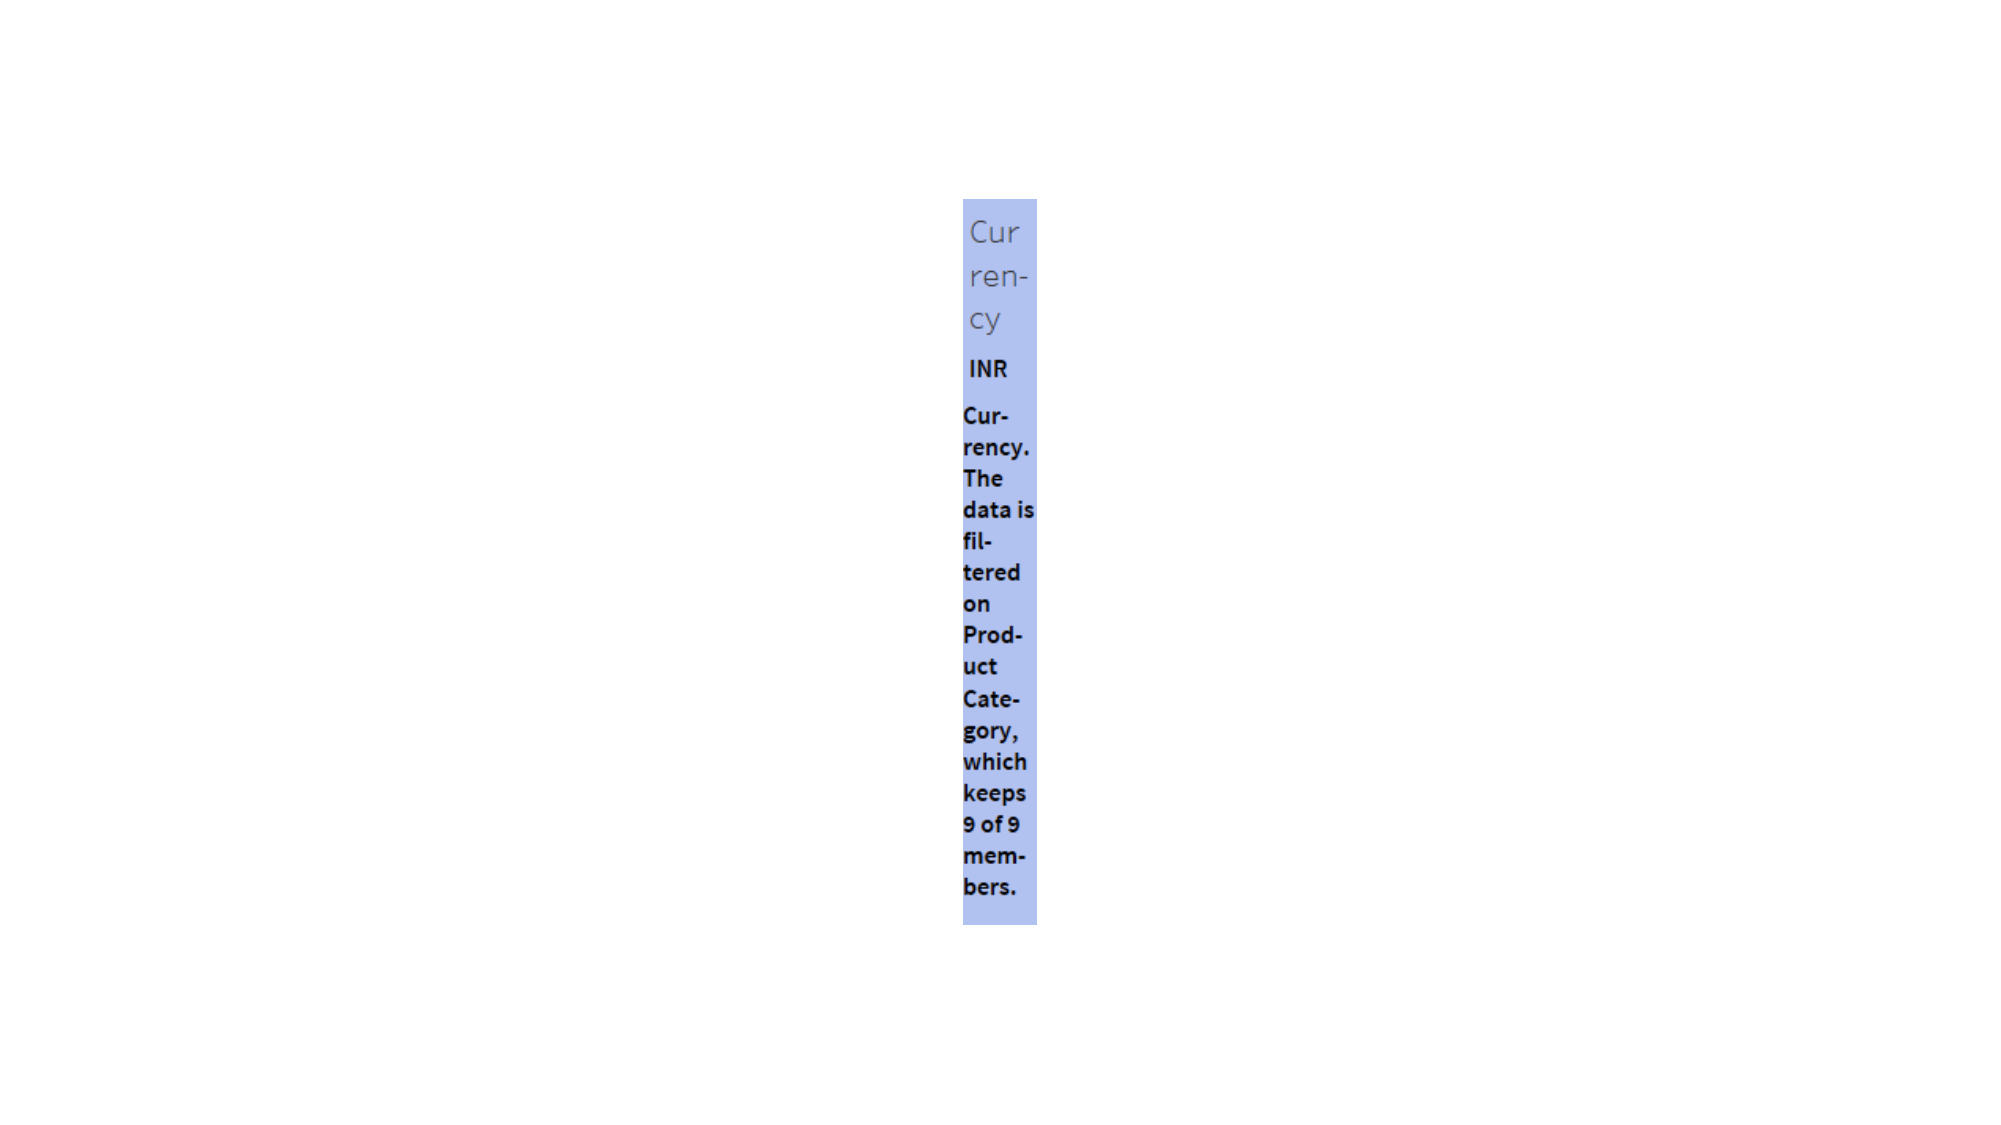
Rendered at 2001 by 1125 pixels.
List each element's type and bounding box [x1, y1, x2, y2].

picture [963, 199, 1037, 926]
